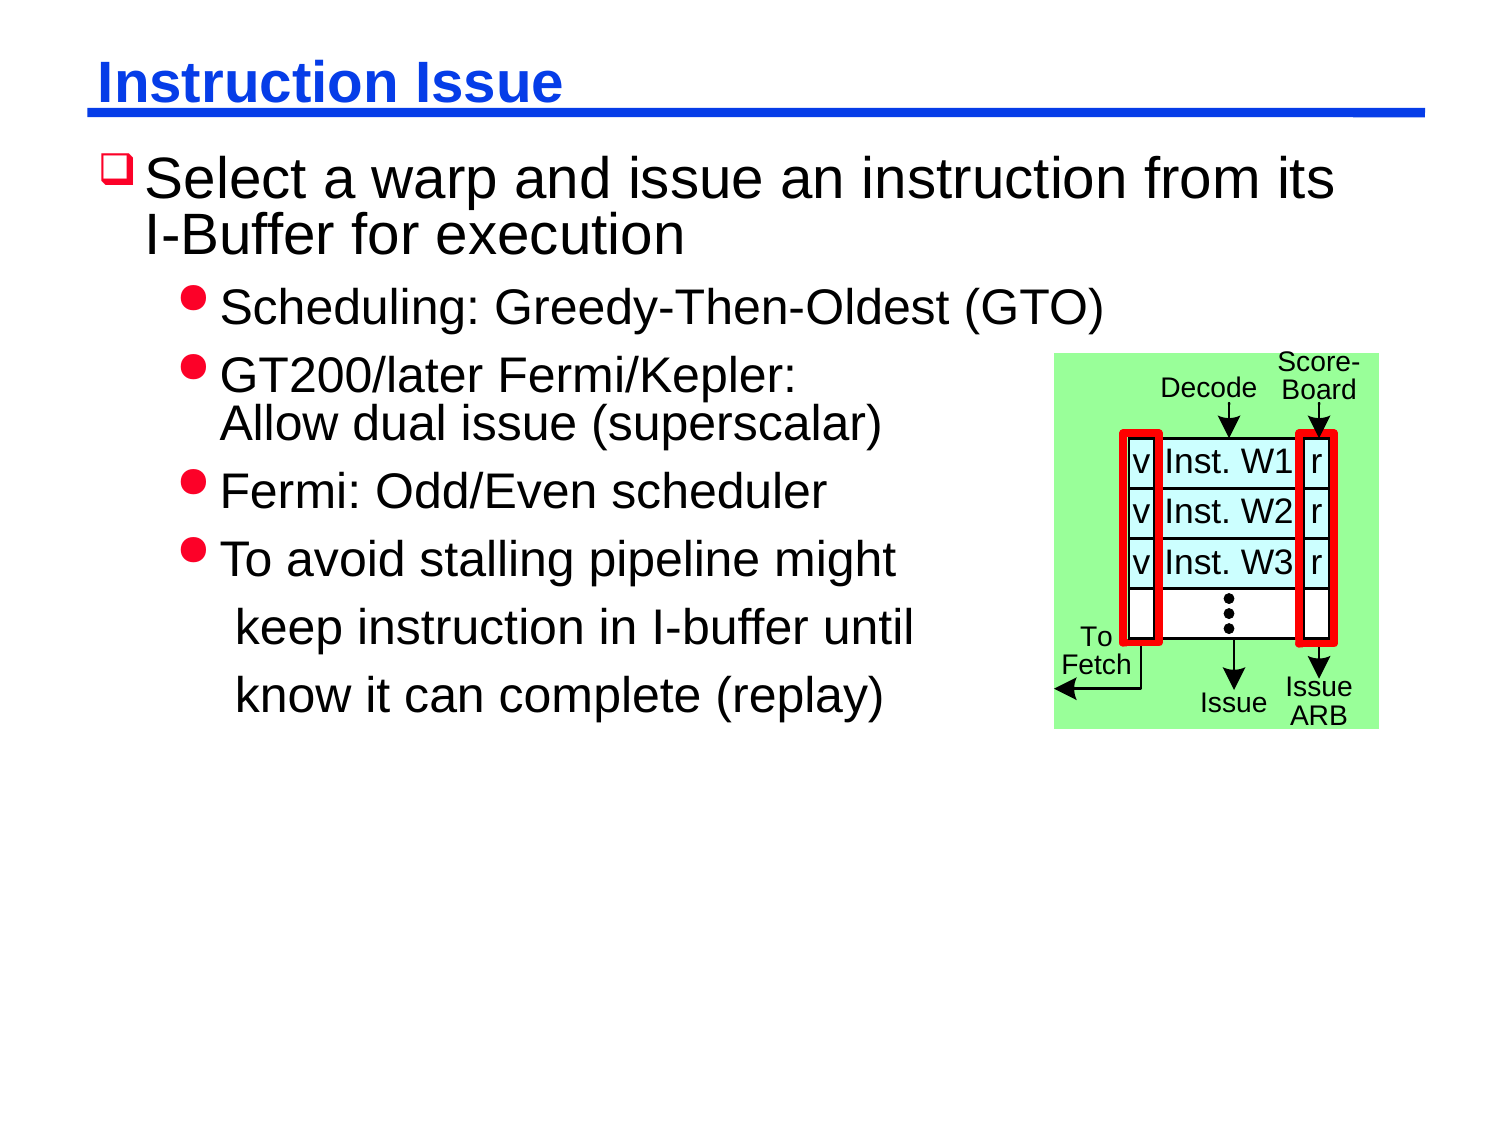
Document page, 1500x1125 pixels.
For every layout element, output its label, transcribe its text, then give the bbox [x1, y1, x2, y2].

title Instruction Issue [86, 49, 1426, 120]
list Select a warp and issue an instruction from its I-Buffer for execution Scheduling: Greedy-Then-Oldest (GTO) GT200/later Fermi/Kepler: Allow dual issue (superscalar) Fermi: Odd/Even scheduler To avoid stalling pipeline might keep instruction in I-buffer until know it can complete (replay) [86, 149, 1426, 544]
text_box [1049, 337, 1384, 738]
